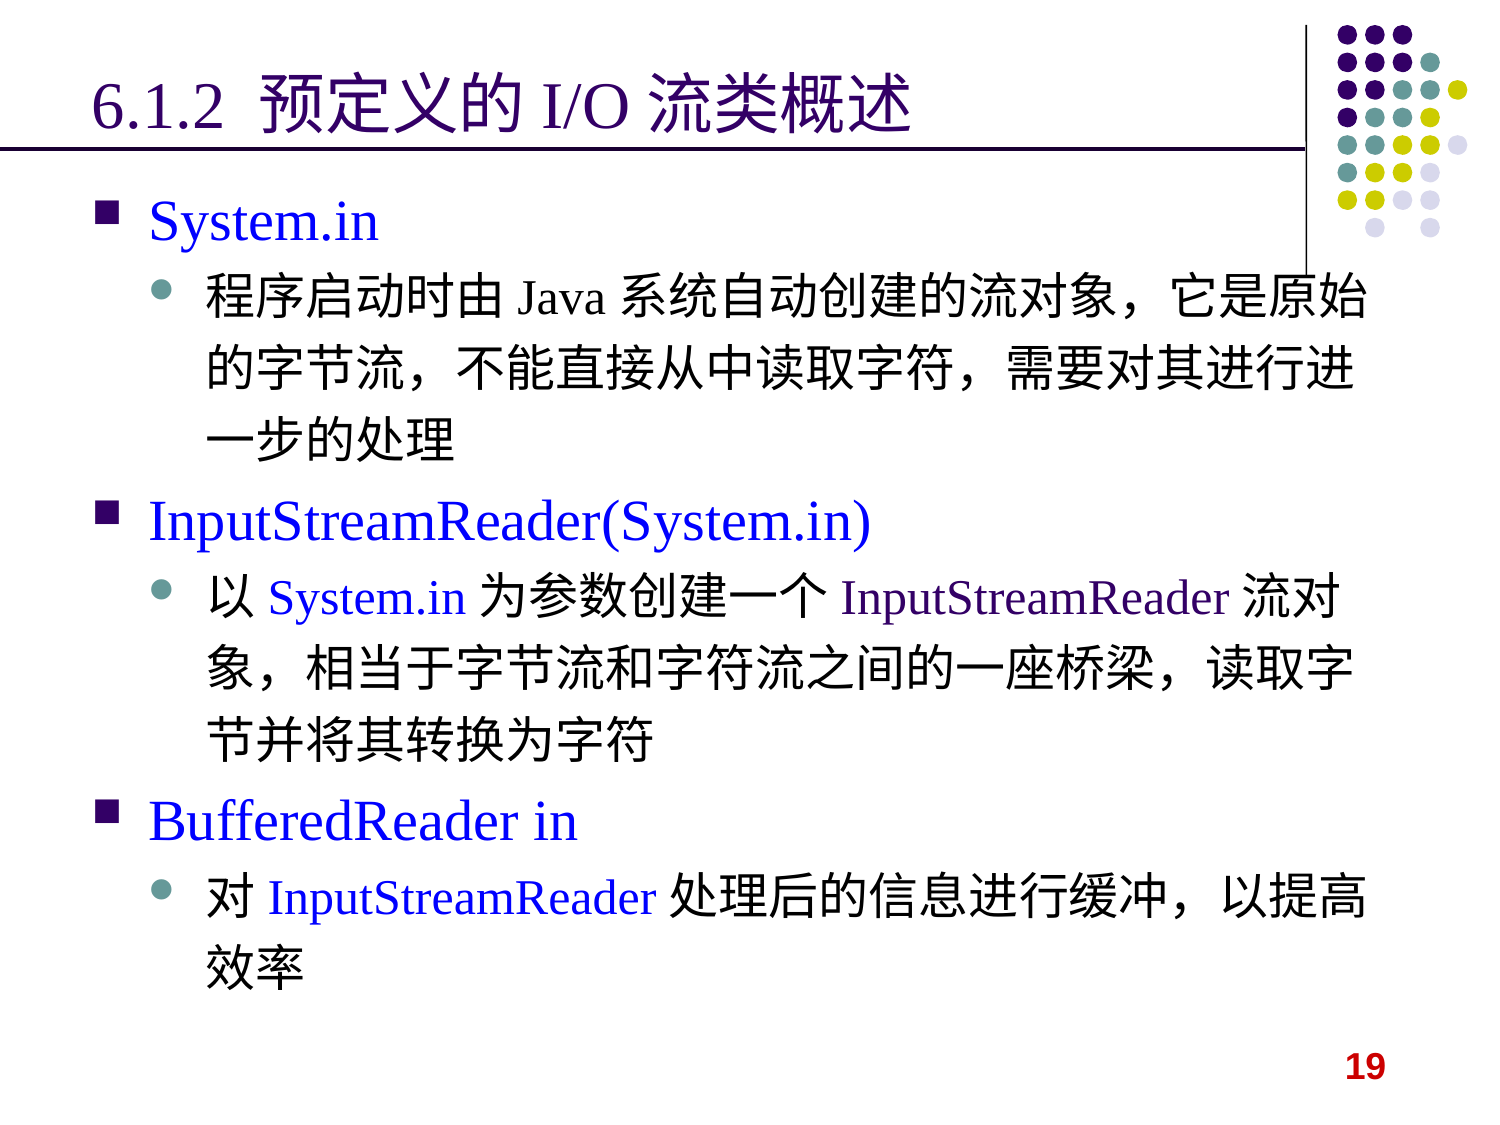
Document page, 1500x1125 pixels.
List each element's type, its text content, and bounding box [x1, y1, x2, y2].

list System.in 程序启动时由Java系统自动创建的流对象，它是原始的字节流，不能直接从中读取字符，需要对其进行进一步的处理 InputStreamReader(System.in) 以System.in为参数创建一个InputStreamReader流对象，相当于字节流和字符流之间的一座桥梁，读取字节并将其转换为字符 BufferedReader in 对InputStreamReader处理后的信息进行缓冲，以提高效率 [76, 160, 1388, 1012]
title 6.1.2 预定义的I/O流类概述 [76, 31, 1315, 149]
